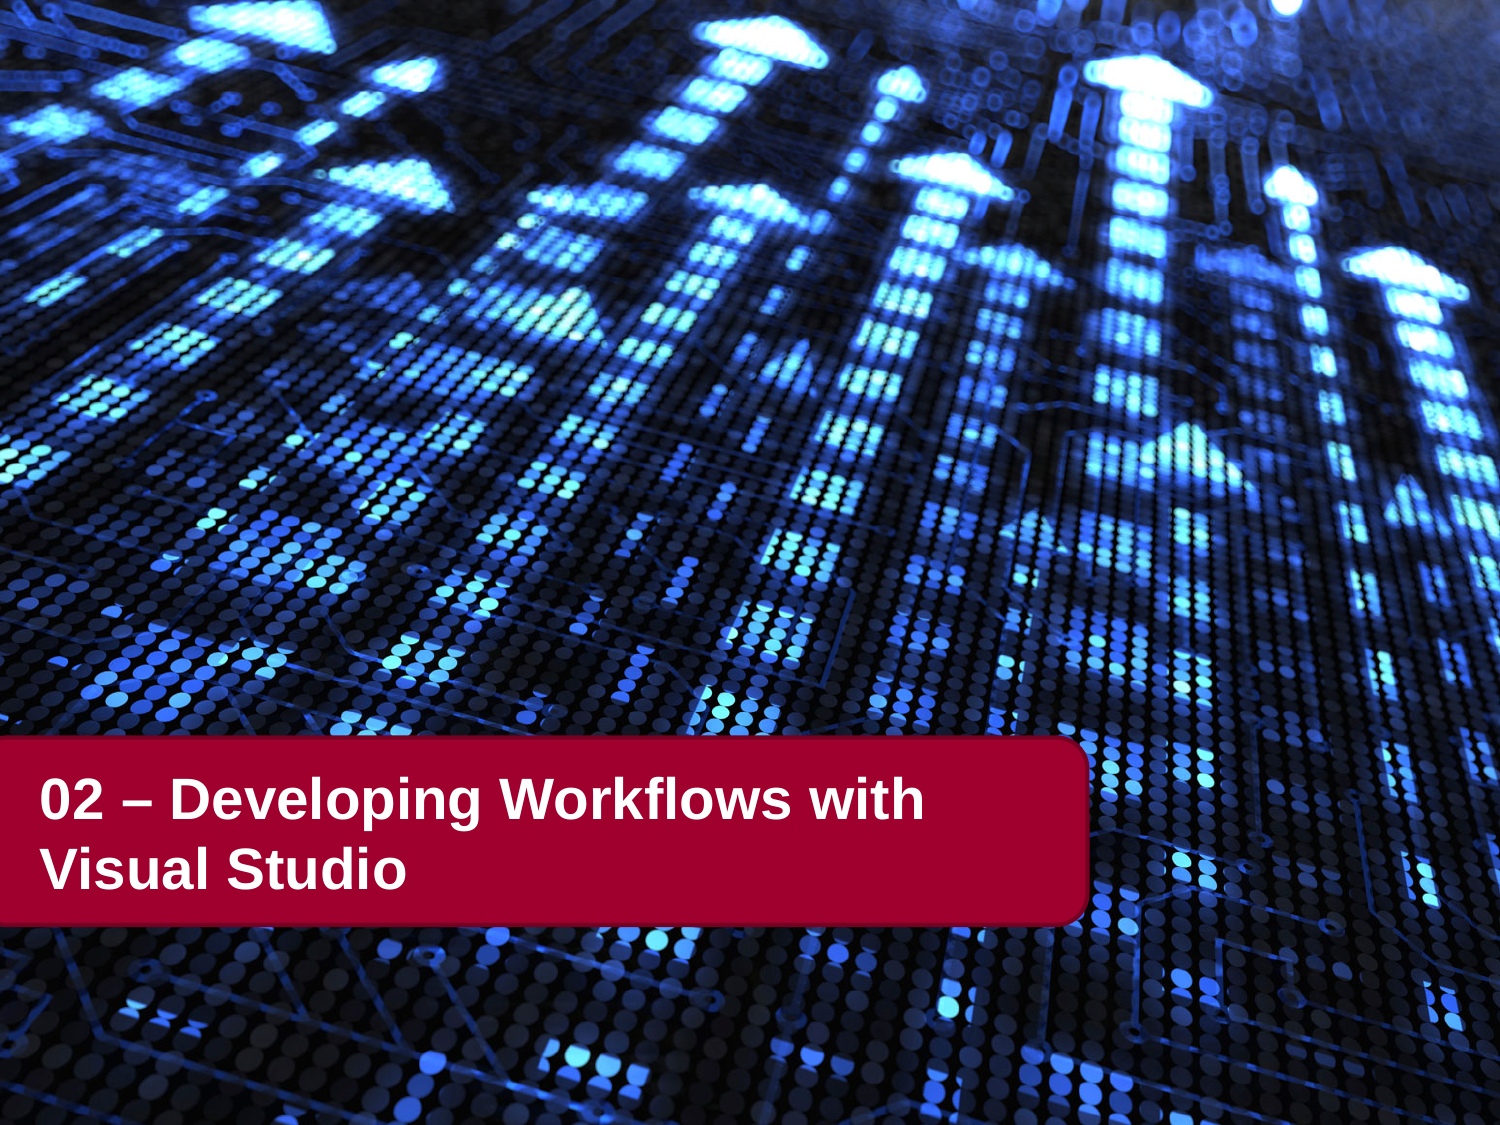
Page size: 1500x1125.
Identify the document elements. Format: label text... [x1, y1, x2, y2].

title 02 – Developing Workflows with Visual Studio [24, 750, 1063, 913]
picture [0, 0, 1500, 1125]
